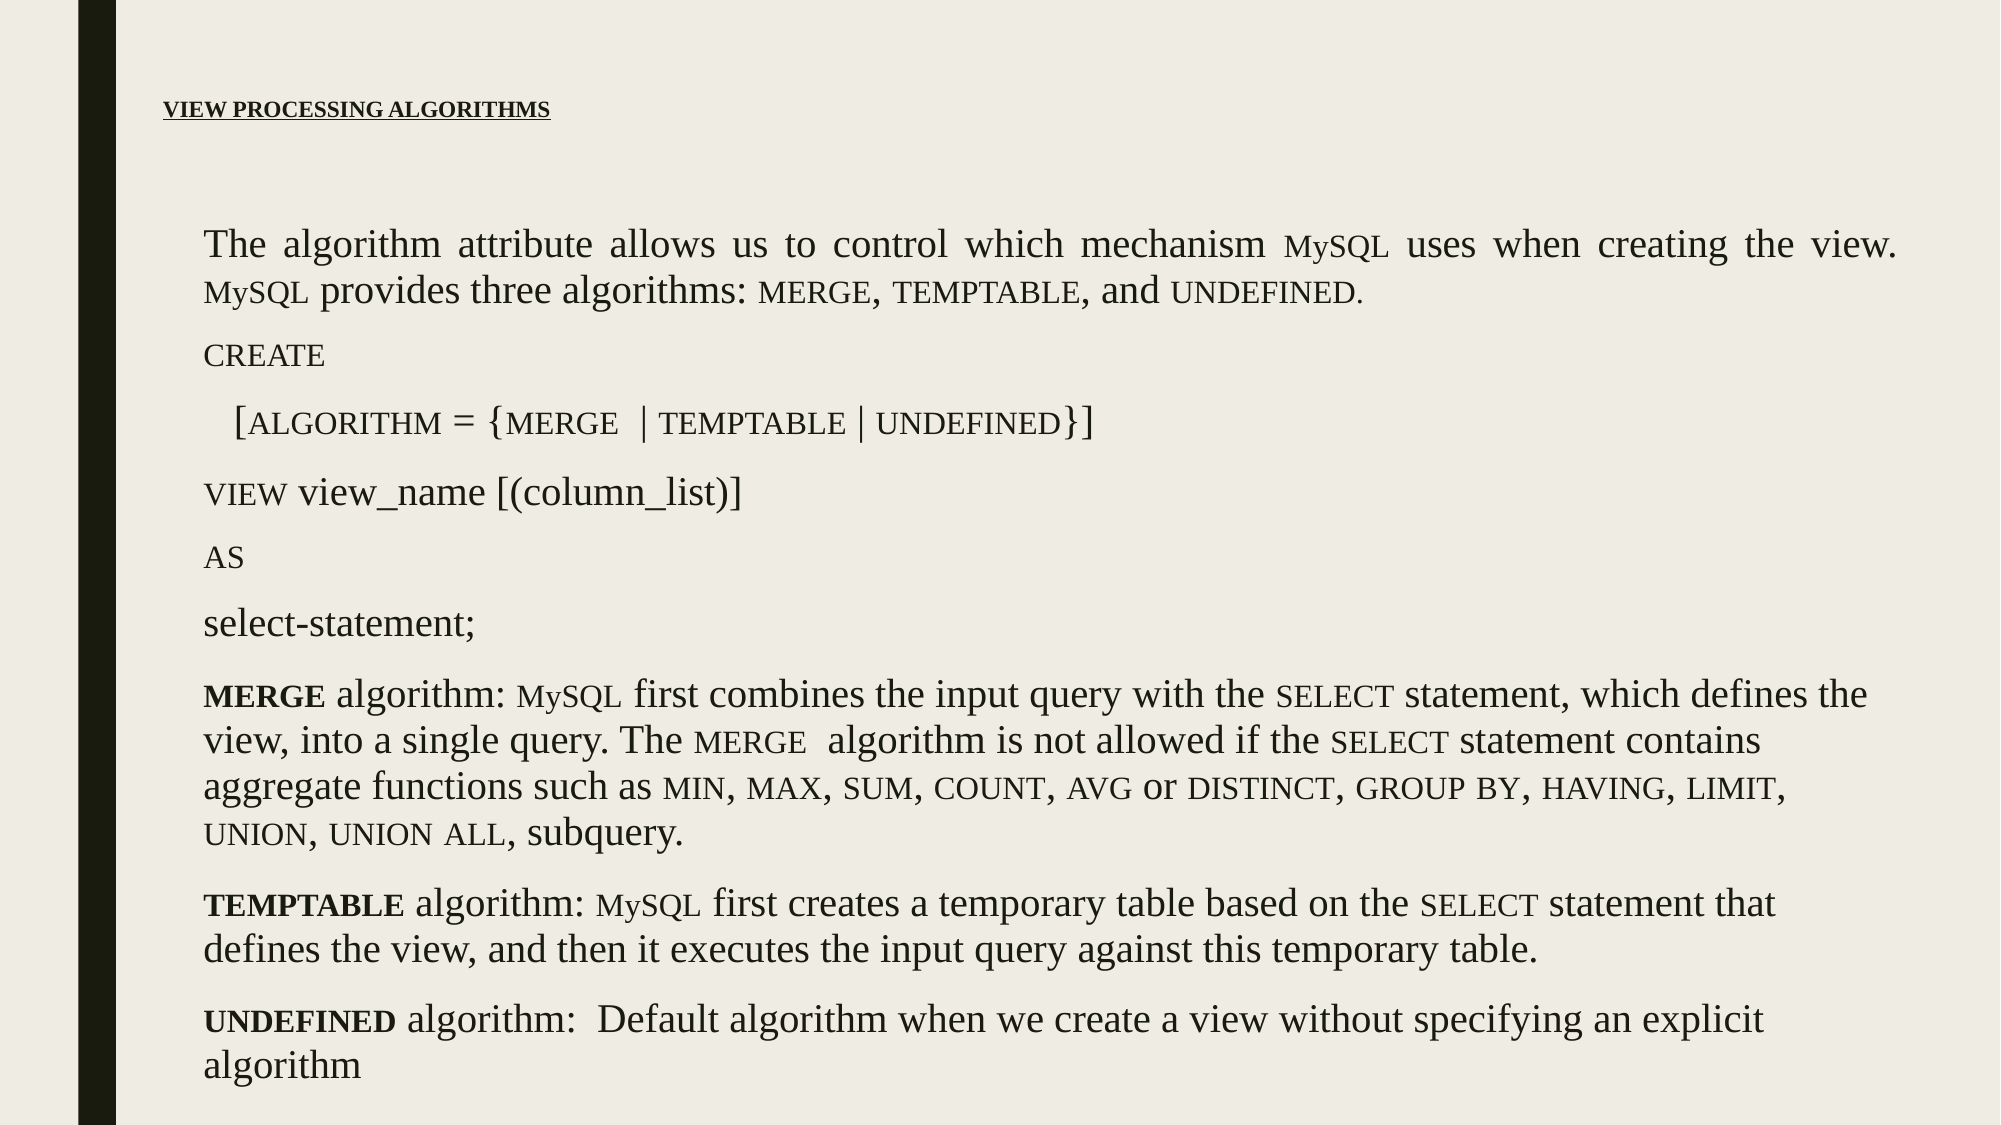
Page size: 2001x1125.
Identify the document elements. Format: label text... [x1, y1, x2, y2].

list The algorithm attribute allows us to control which mechanism MySQL uses when creating the view. MySQL provides three algorithms: MERGE, TEMPTABLE, and UNDEFINED. CREATE [ALGORITHM = {MERGE | TEMPTABLE | UNDEFINED}] VIEW view_name [(column_list)] AS select-statement; MERGE algorithm: MySQL first combines the input query with the SELECT statement, which defines the view, into a single query. The MERGE algorithm is not allowed if the SELECT statement contains aggregate functions such as MIN, MAX, SUM, COUNT, AVG or DISTINCT, GROUP BY, HAVING, LIMIT, UNION, UNION ALL, subquery. TEMPTABLE algorithm: MySQL first creates a temporary table based on the SELECT statement that defines the view, and then it executes the input query against this temporary table. UNDEFINED algorithm: Default algorithm when we create a view without specifying an explicit algorithm [188, 212, 1914, 1097]
title VIEW PROCESSING ALGORITHMS [147, 44, 1873, 188]
